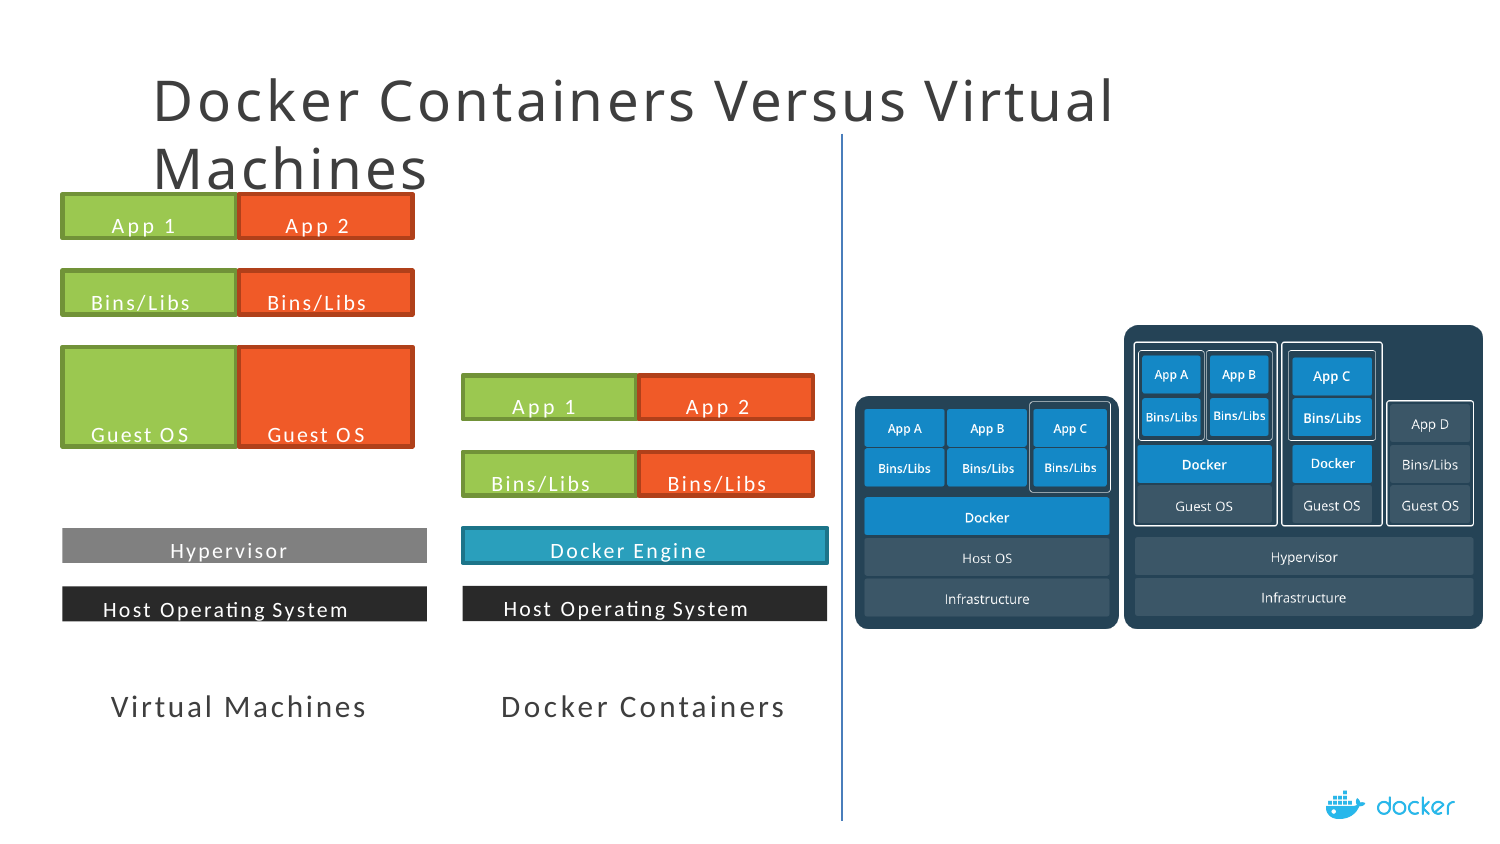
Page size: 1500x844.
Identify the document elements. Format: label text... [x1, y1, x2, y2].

text_box Hypervisor [62, 528, 427, 563]
text_box Virtual Machines [109, 685, 394, 725]
text_box App 1 [462, 375, 637, 420]
text_box Host Operating System [62, 586, 427, 622]
picture [1325, 788, 1456, 820]
text_box Host Operating System [462, 585, 828, 622]
text_box Docker Engine [462, 528, 828, 563]
text_box Bins/Libs [238, 270, 413, 315]
title Docker Containers Versus Virtual Machines [150, 63, 1339, 207]
text_box Guest OS [238, 346, 413, 447]
text_box Guest OS [62, 346, 237, 447]
text_box Bins/Libs [462, 451, 637, 496]
text_box Bins/Libs [638, 451, 813, 496]
text_box App 2 [238, 194, 413, 239]
text_box Docker Containers [499, 685, 819, 725]
text_box App 1 [62, 194, 237, 239]
text_box Bins/Libs [62, 270, 237, 315]
text_box App 2 [638, 375, 813, 420]
picture [854, 325, 1484, 629]
